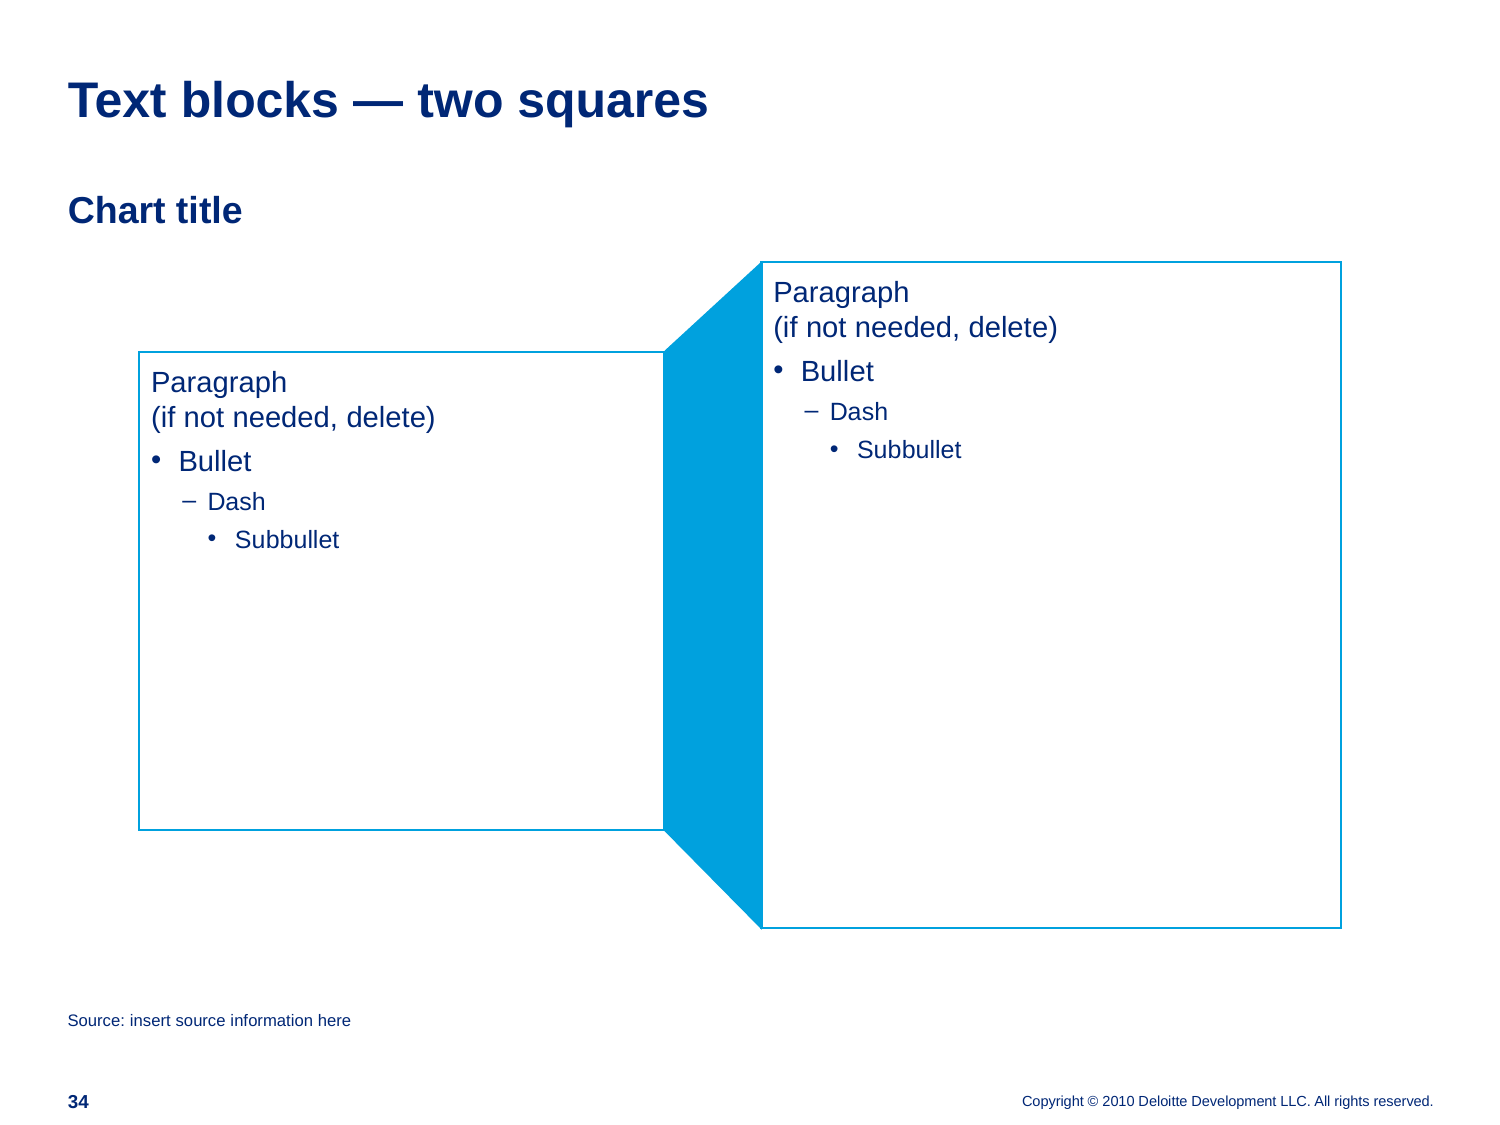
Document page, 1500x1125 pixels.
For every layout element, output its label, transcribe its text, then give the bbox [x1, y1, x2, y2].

title Text blocks — two squares [67, 73, 1435, 128]
text_box [662, 259, 765, 932]
text_box Paragraph (if not needed, delete) Bullet Dash Subbullet [765, 261, 1341, 929]
text_box Chart title [67, 185, 389, 231]
text_box Paragraph (if not needed, delete) Bullet Dash Subbullet [139, 351, 662, 830]
text_box Source: insert source information here [67, 1009, 723, 1031]
